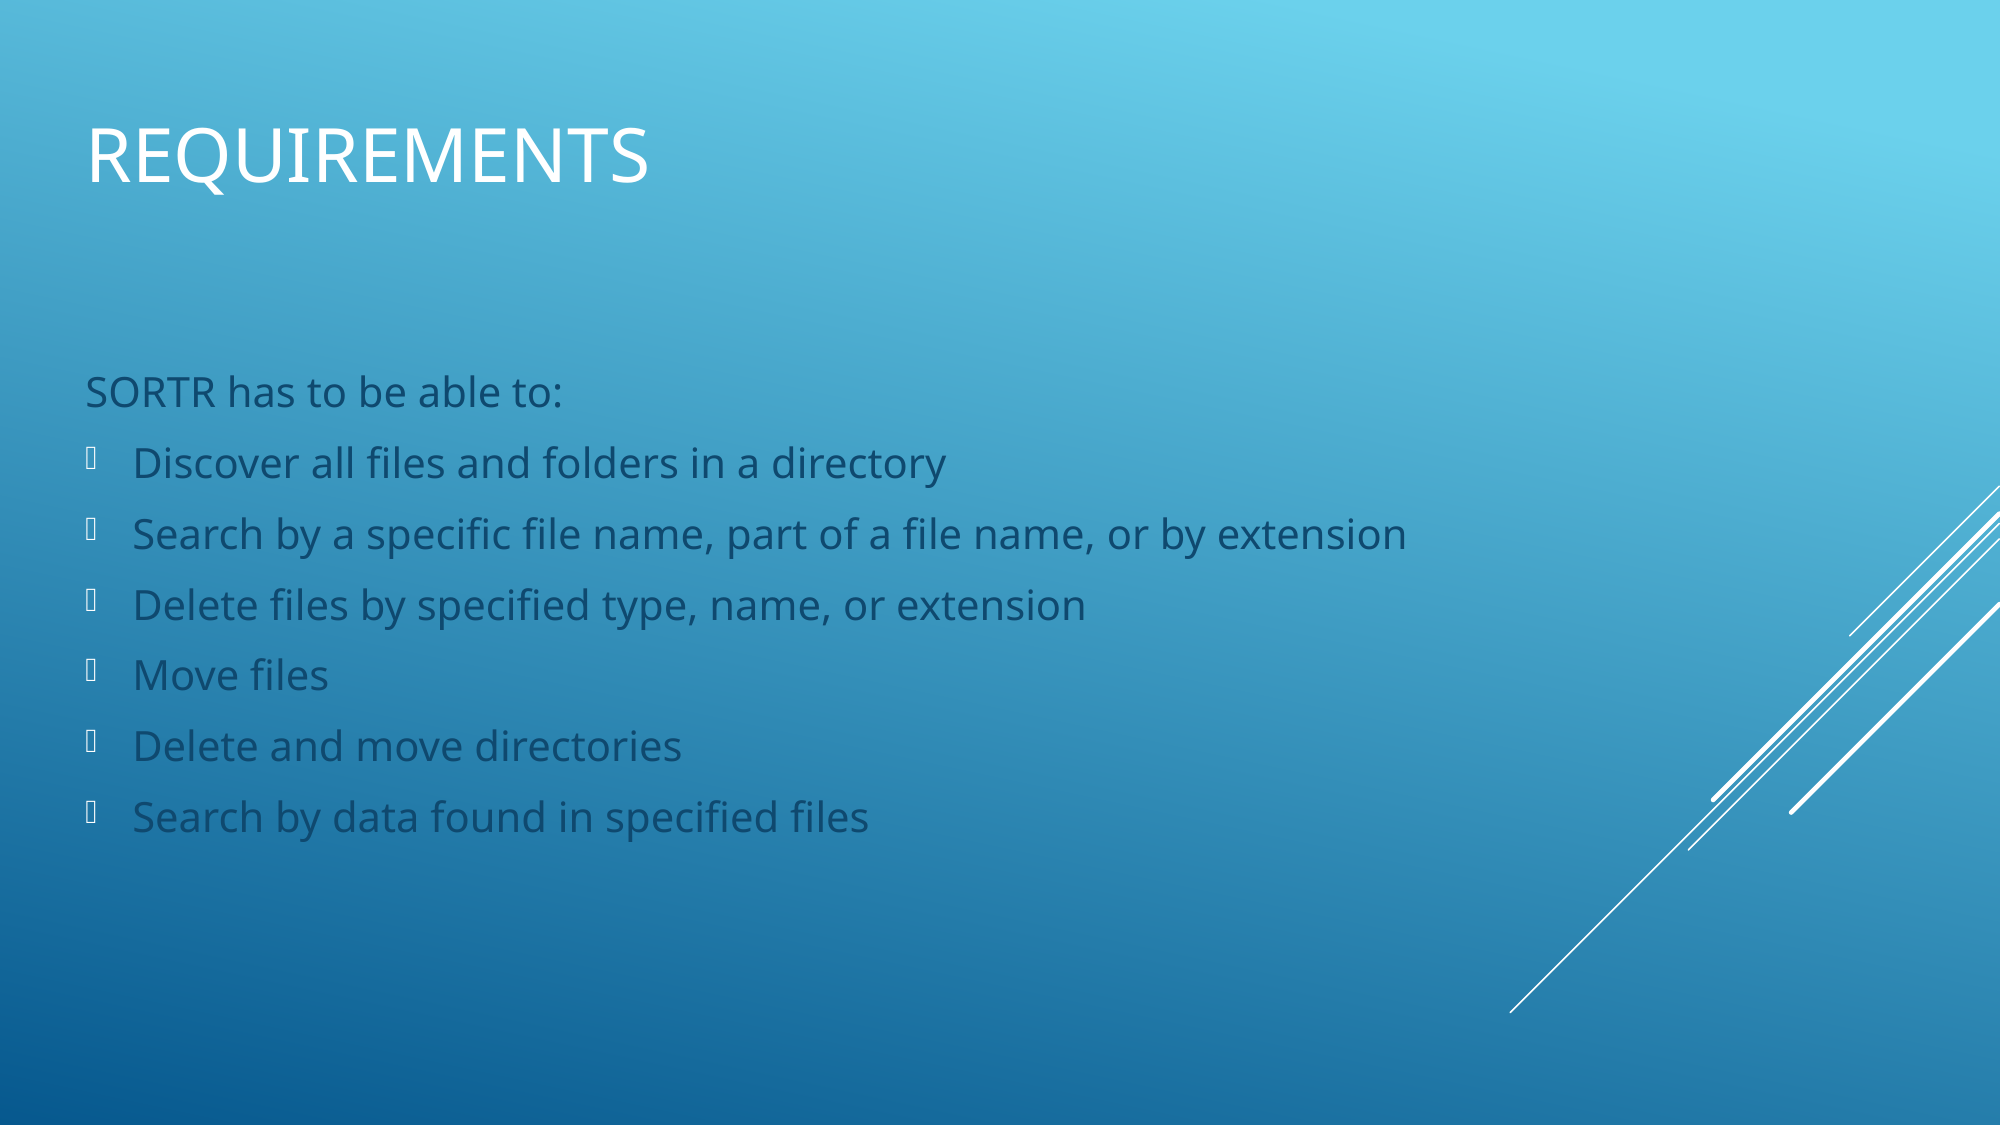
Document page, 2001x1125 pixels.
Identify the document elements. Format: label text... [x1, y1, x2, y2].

list SORTR has to be able to: Discover all files and folders in a directory Search by a specific file name, part of a file name, or by extension Delete files by specified type, name, or extension Move files Delete and move directories Search by data found in specified files [70, 342, 1514, 936]
title Requirements [70, 29, 1471, 277]
